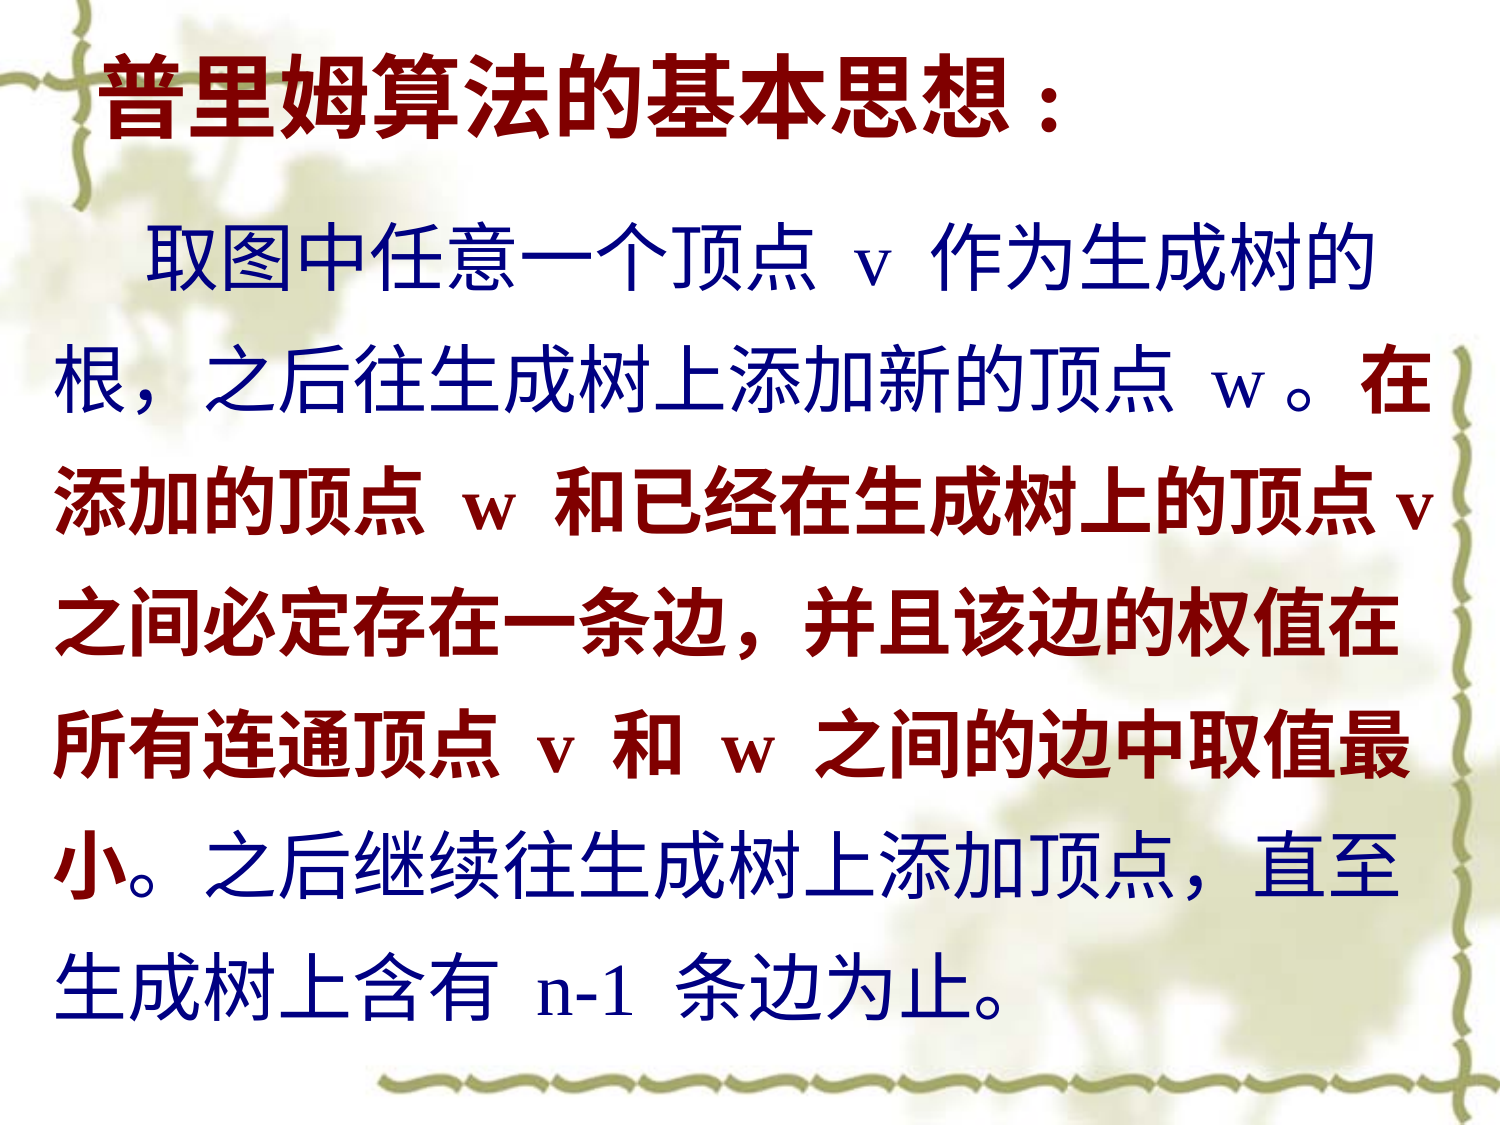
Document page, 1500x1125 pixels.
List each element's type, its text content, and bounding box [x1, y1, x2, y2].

text_box 普里姆算法的基本思想: [80, 32, 1080, 158]
text_box 取图中任意一个顶点 v 作为生成树的根，之后往生成树上添加新的顶点 w。在添加的顶点 w 和已经在生成树上的顶点v 之间必定存在一条边，并且该边的权值在所有连通顶点 v 和 w 之间的边中取值最小。之后继续往生成树上添加顶点，直至生成树上含有 n-1 条边为止。 [37, 162, 1465, 1038]
picture [0, 0, 1500, 1125]
